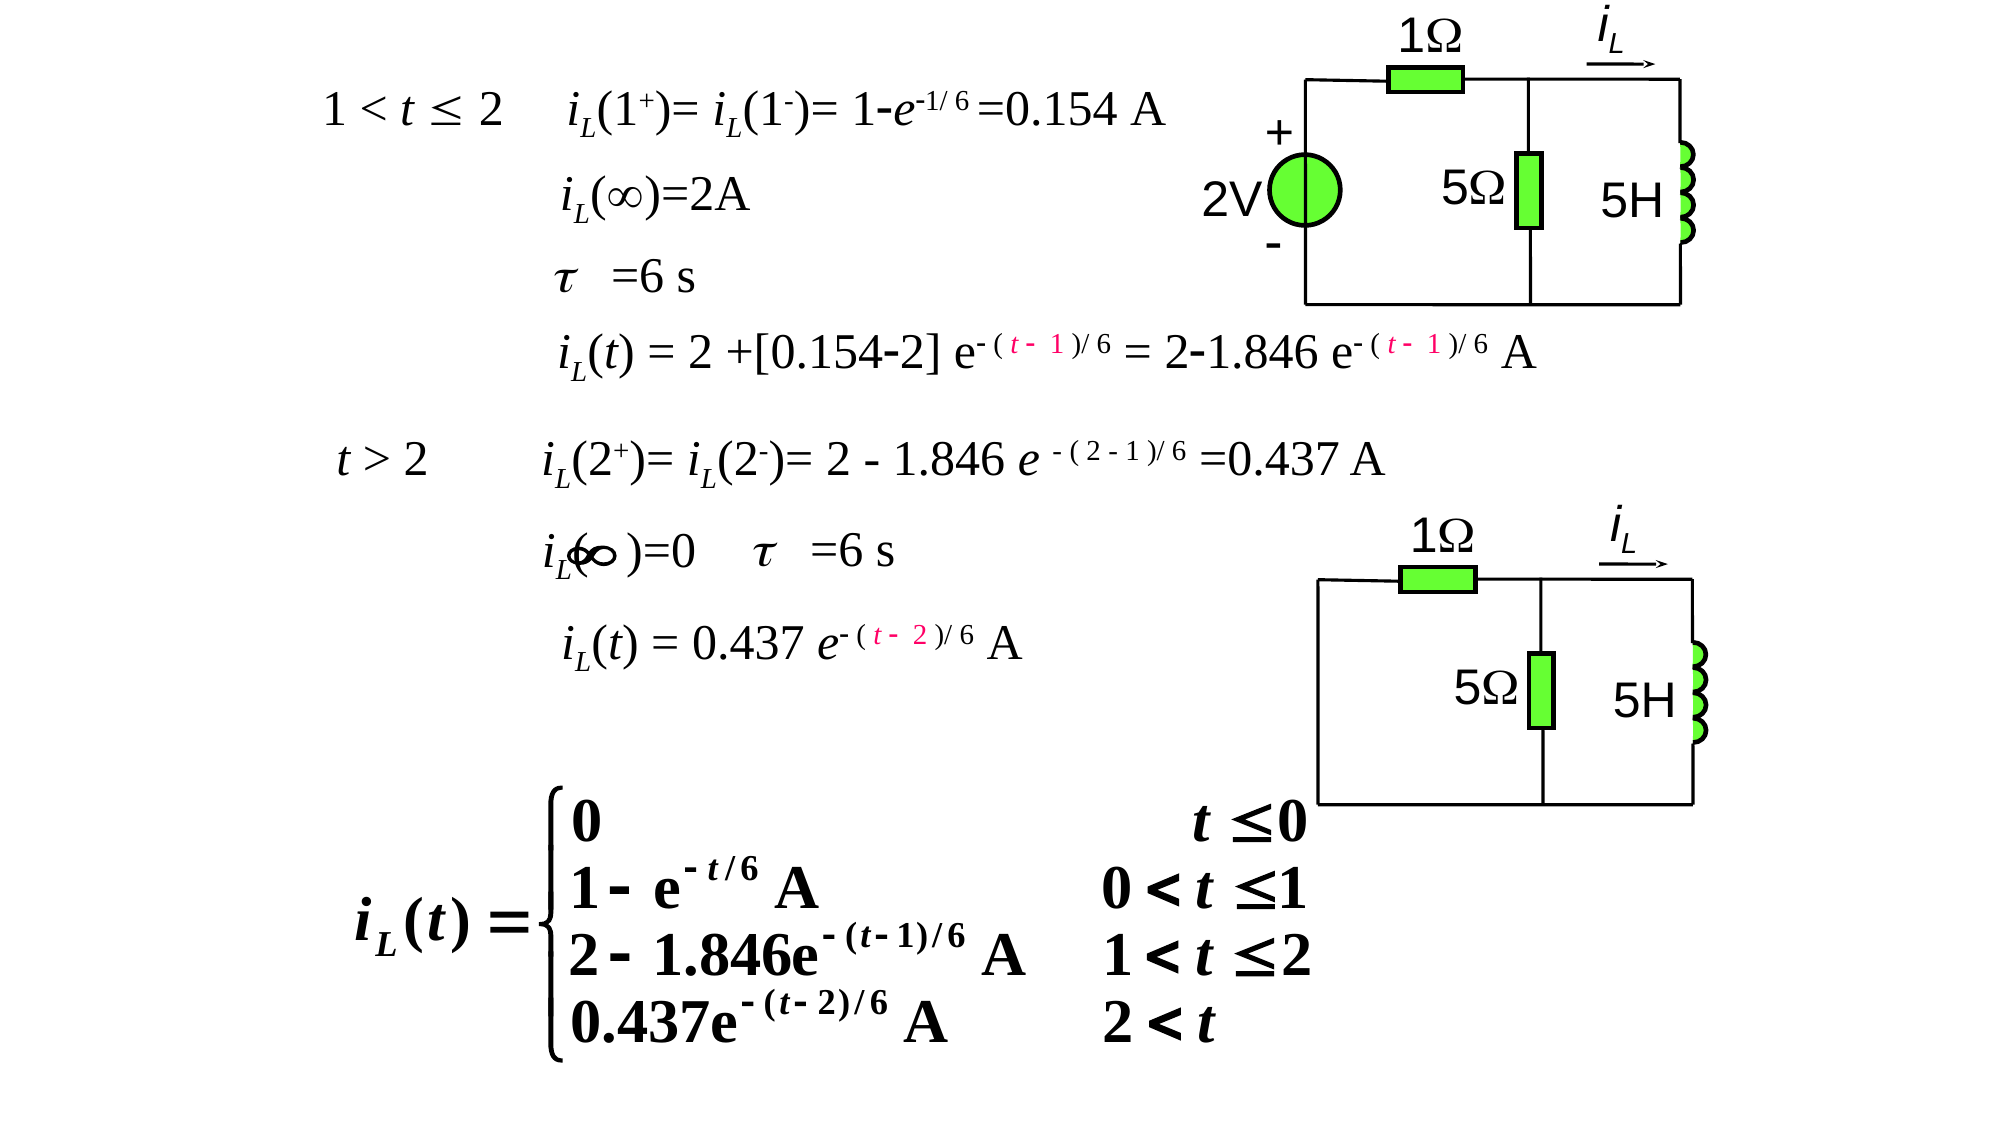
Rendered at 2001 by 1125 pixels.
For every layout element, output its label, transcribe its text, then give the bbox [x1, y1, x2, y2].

text_box iL(t) = 2 +[0.1542] e ( t  1 )/ 6 = 21.846 e ( t  1 )/ 6 A [542, 311, 1678, 395]
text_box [1317, 487, 1707, 805]
text_box iL(t) = 0.437 e ( t  2 )/ 6 A [546, 601, 1038, 685]
text_box  =6 s [735, 509, 911, 584]
text_box 1 < t  2 iL(1+)= iL(1-)= 1e1/ 6 =0.154 A [307, 67, 1186, 151]
text_box iL()=2A [545, 153, 776, 237]
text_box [527, 513, 825, 590]
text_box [1186, 0, 1694, 305]
text_box t > 2 iL(2+)= iL(2-)= 2 - 1.846 e - ( 2 - 1 )/ 6 =0.437 A [309, 418, 1437, 502]
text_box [345, 774, 1324, 1076]
text_box  =6 s [536, 234, 712, 310]
